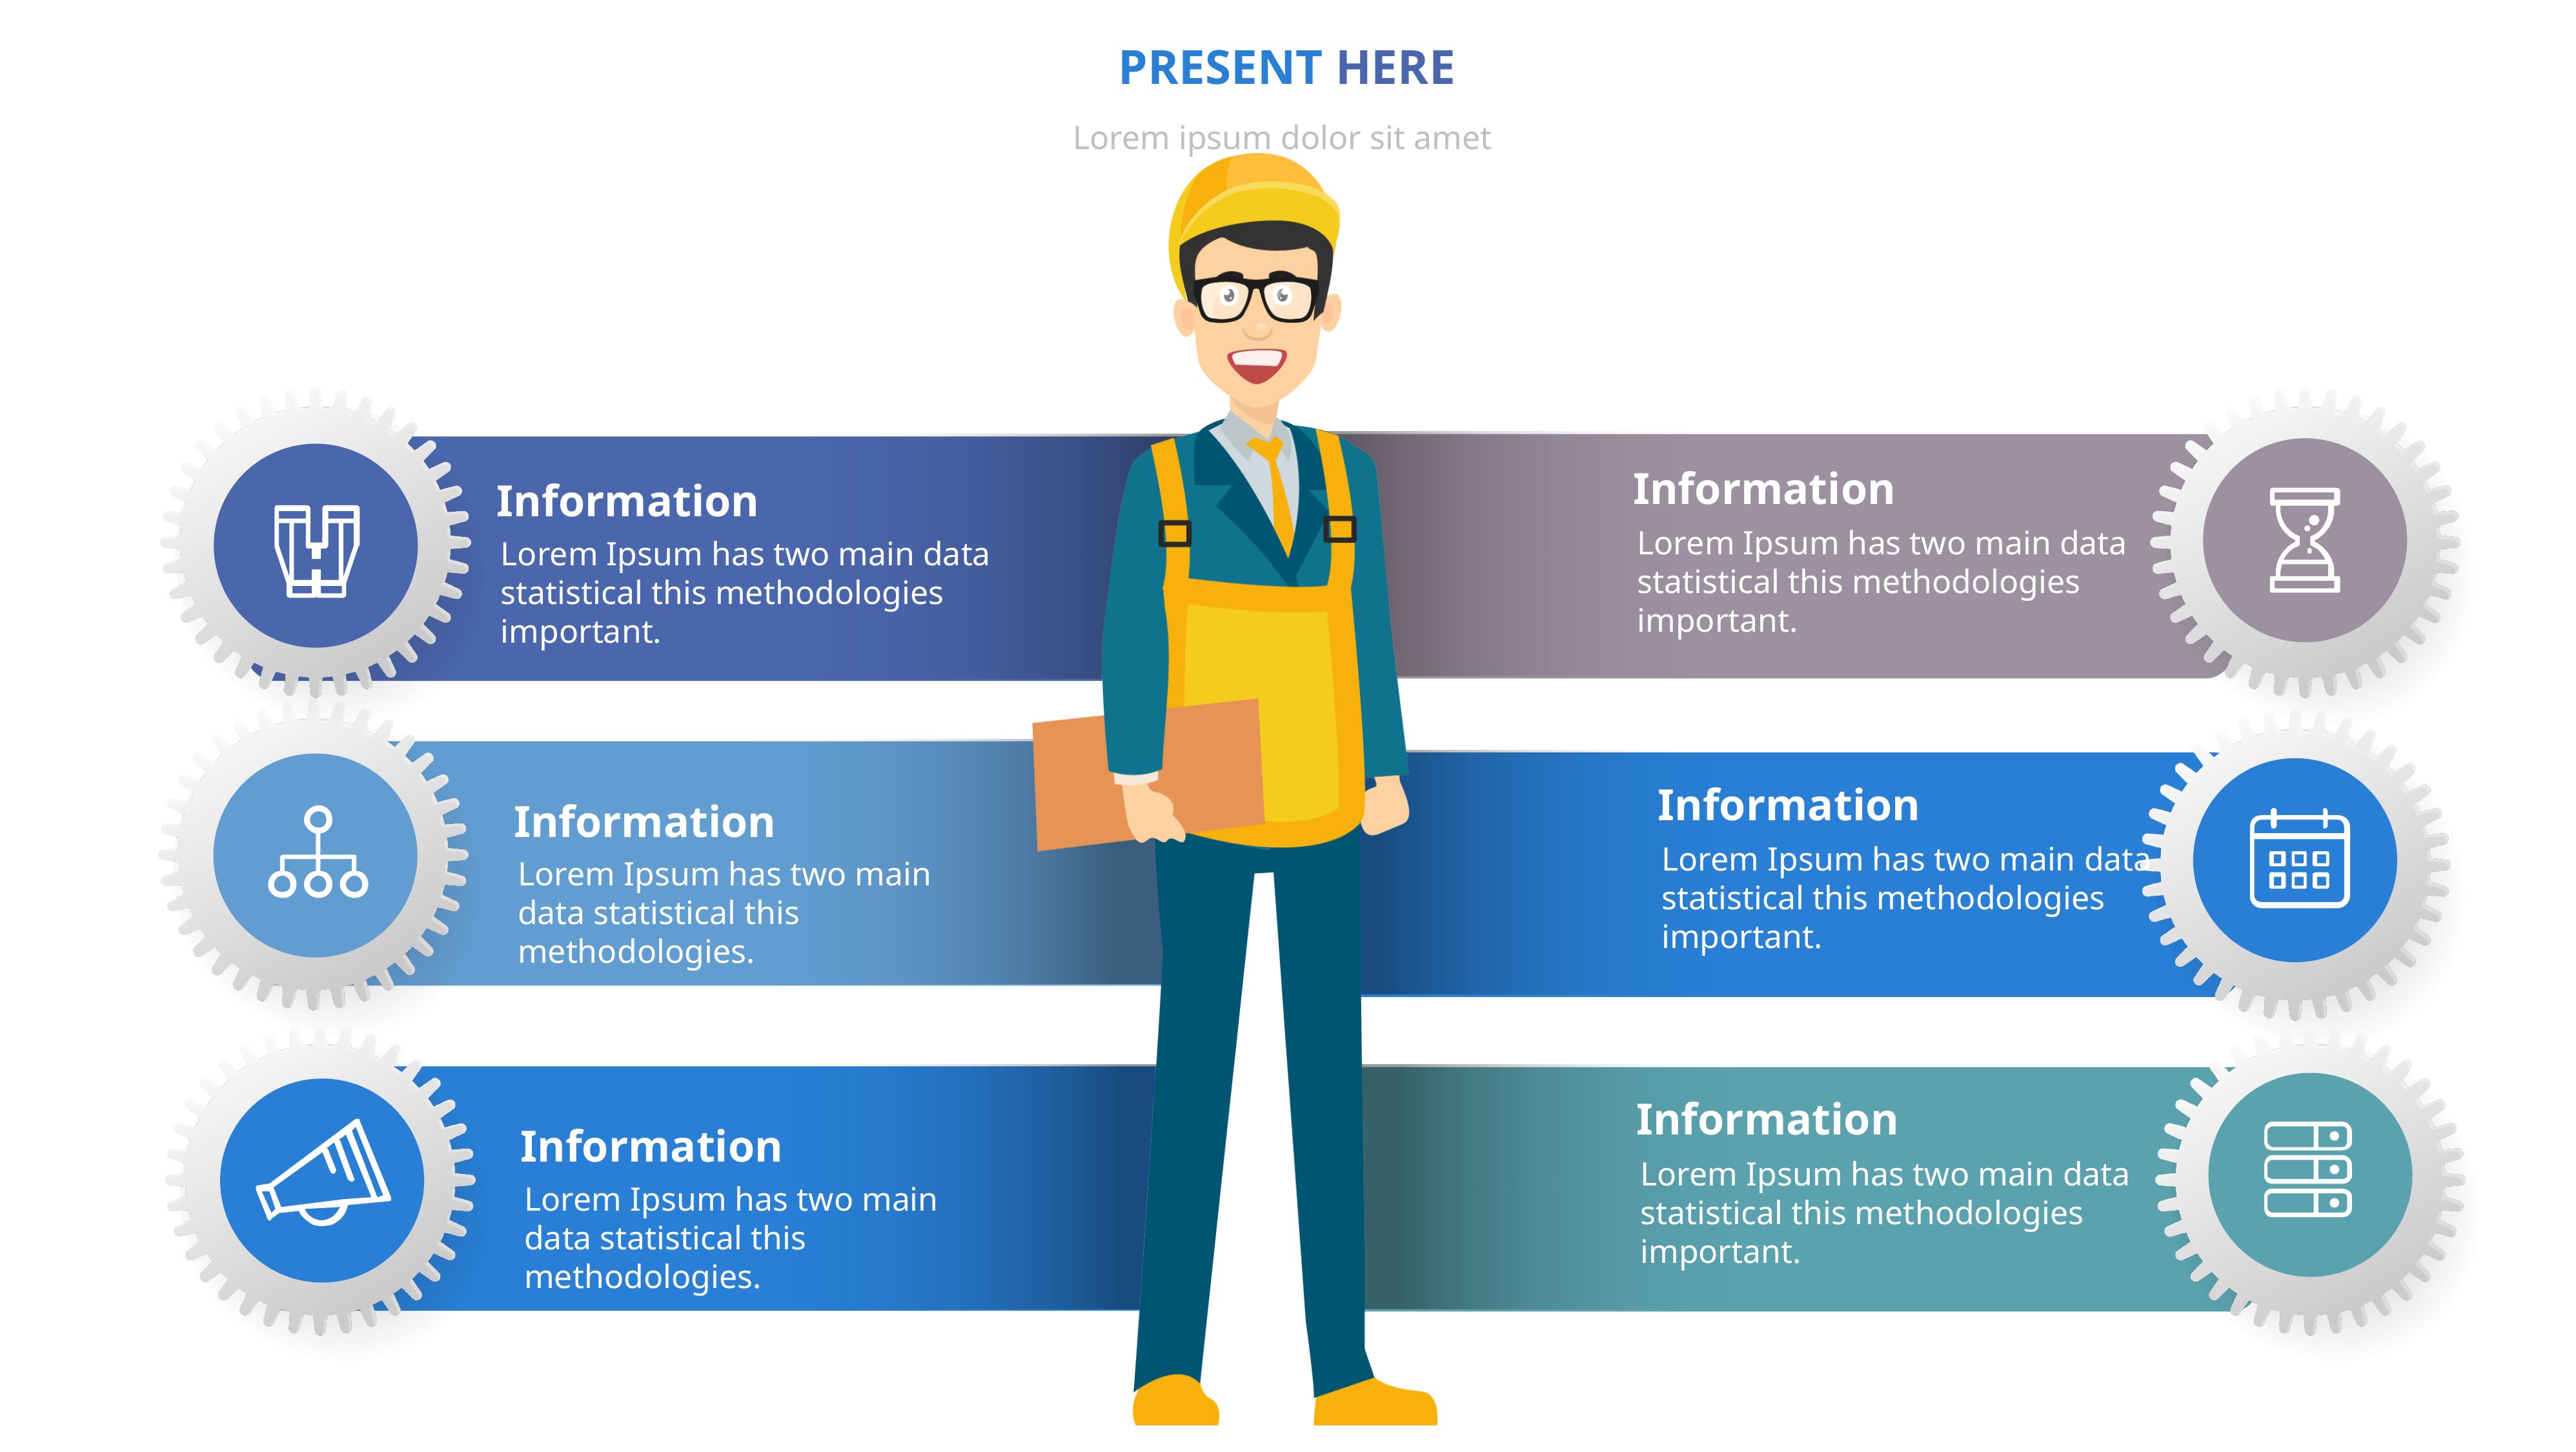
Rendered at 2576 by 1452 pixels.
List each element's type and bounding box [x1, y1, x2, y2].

text_box [922, 32, 1651, 150]
text_box [157, 153, 2482, 1426]
